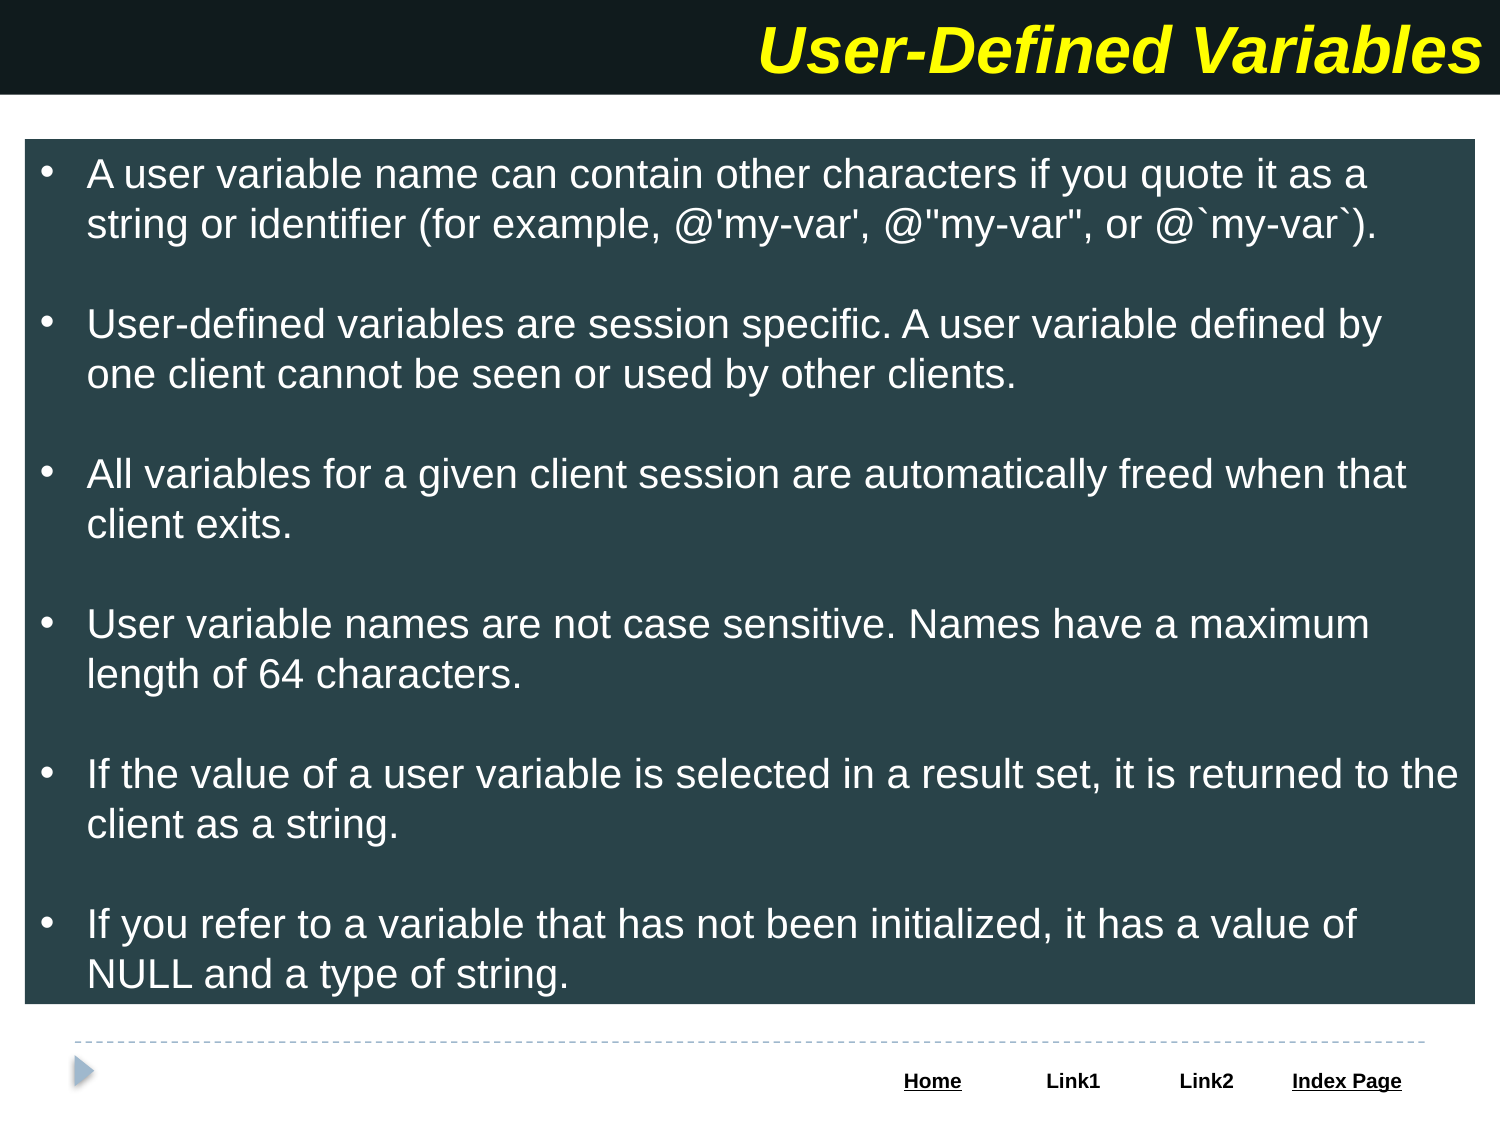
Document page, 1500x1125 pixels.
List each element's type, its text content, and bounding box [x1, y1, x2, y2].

text_box A user variable name can contain other characters if you quote it as a string or identifier (for example, @'my-var', @"my-var", or @`my-var`). User-defined variables are session specific. A user variable defined by one client cannot be seen or used by other clients. All variables for a given client session are automatically freed when that client exits. User variable names are not case sensitive. Names have a maximum length of 64 characters. If the value of a user variable is selected in a result set, it is returned to the client as a string. If you refer to a variable that has not been initialized, it has a value of NULL and a type of string. [24, 139, 1475, 1005]
text_box User-Defined Variables [0, 0, 1500, 95]
